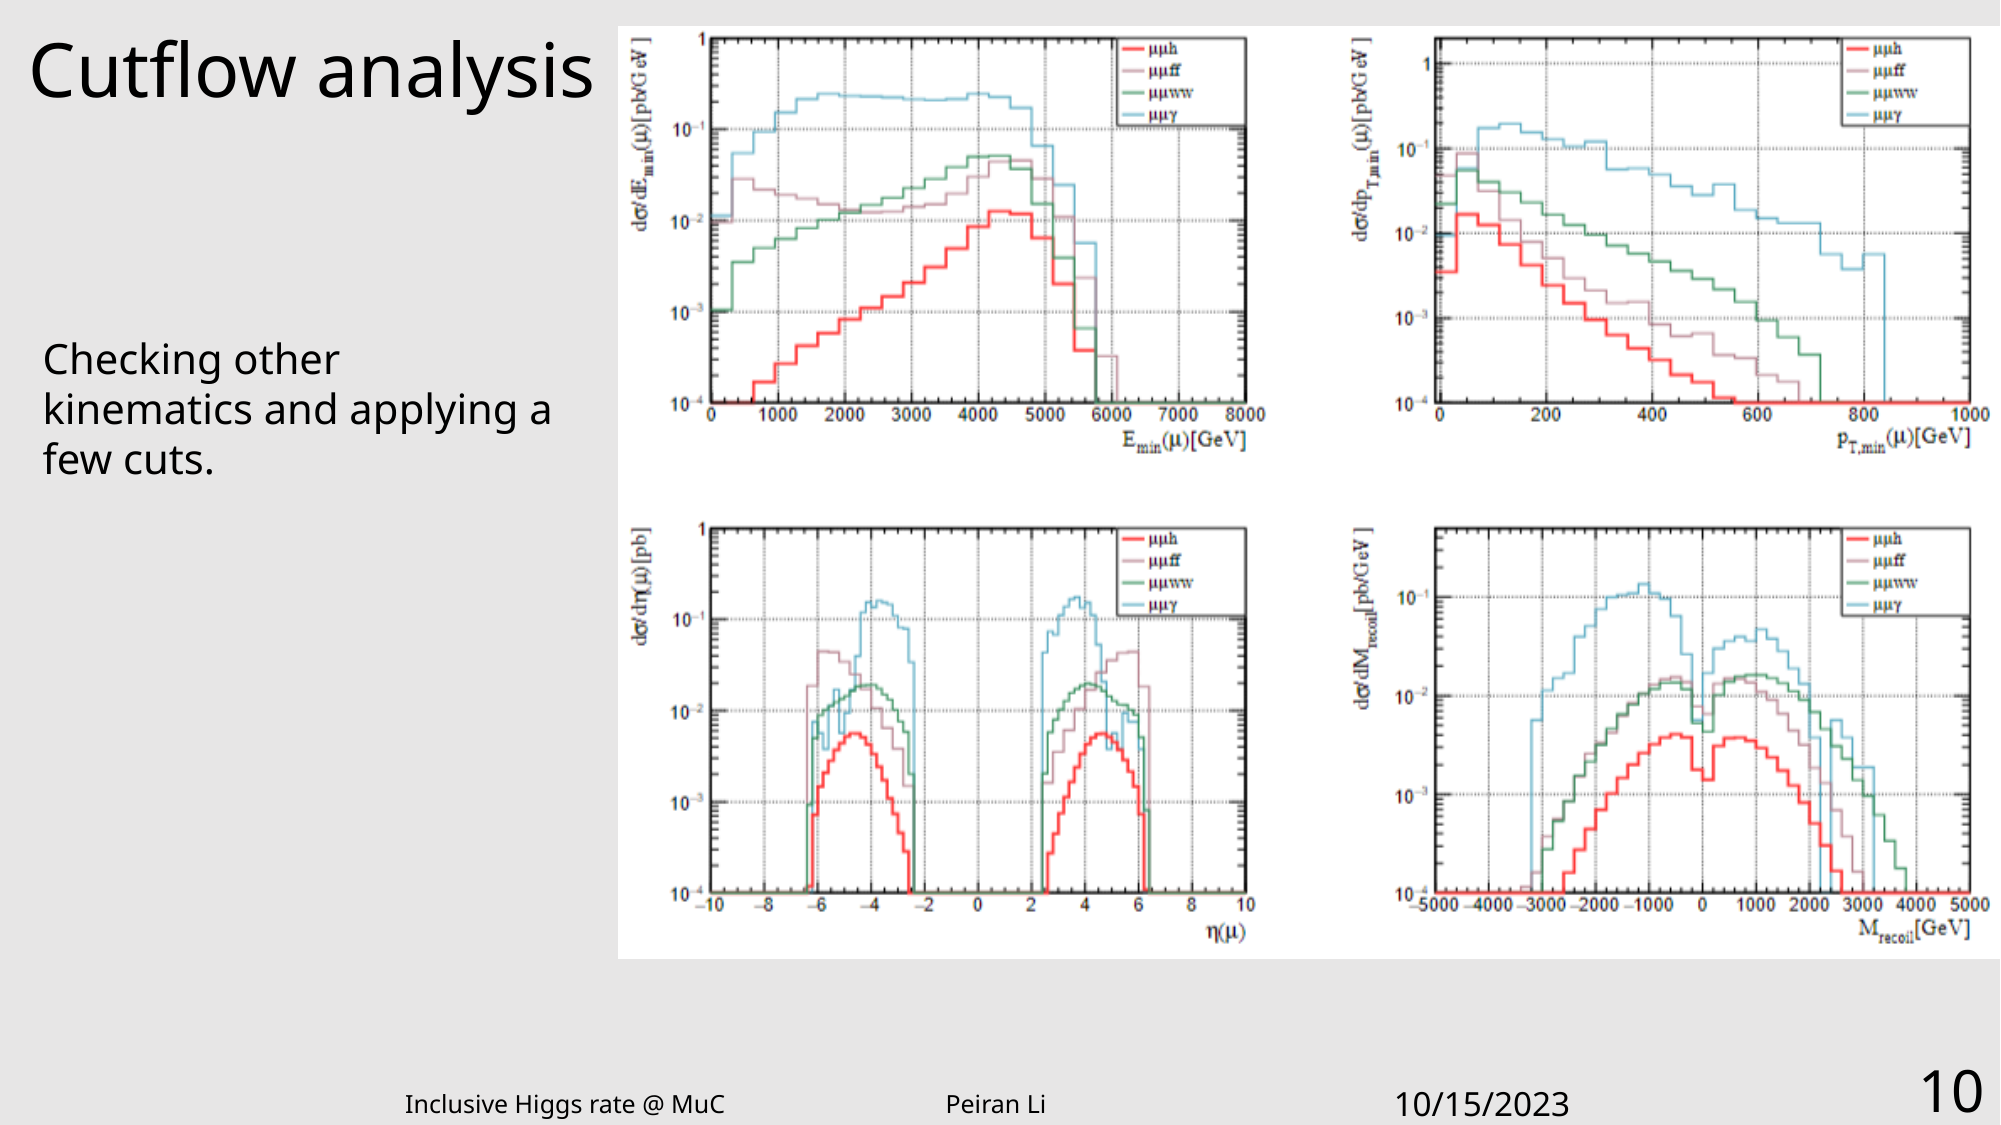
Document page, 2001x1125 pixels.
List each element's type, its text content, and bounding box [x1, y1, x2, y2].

title Cutflow analysis [13, 14, 1739, 133]
slide_number 10 [1878, 1052, 2000, 1125]
footer Inclusive Higgs rate @ MuC Peiran Li [109, 1082, 1344, 1125]
picture [618, 26, 2000, 959]
text_box Checking other kinematics and applying a few cuts. [27, 325, 571, 491]
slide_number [1378, 1080, 1607, 1125]
